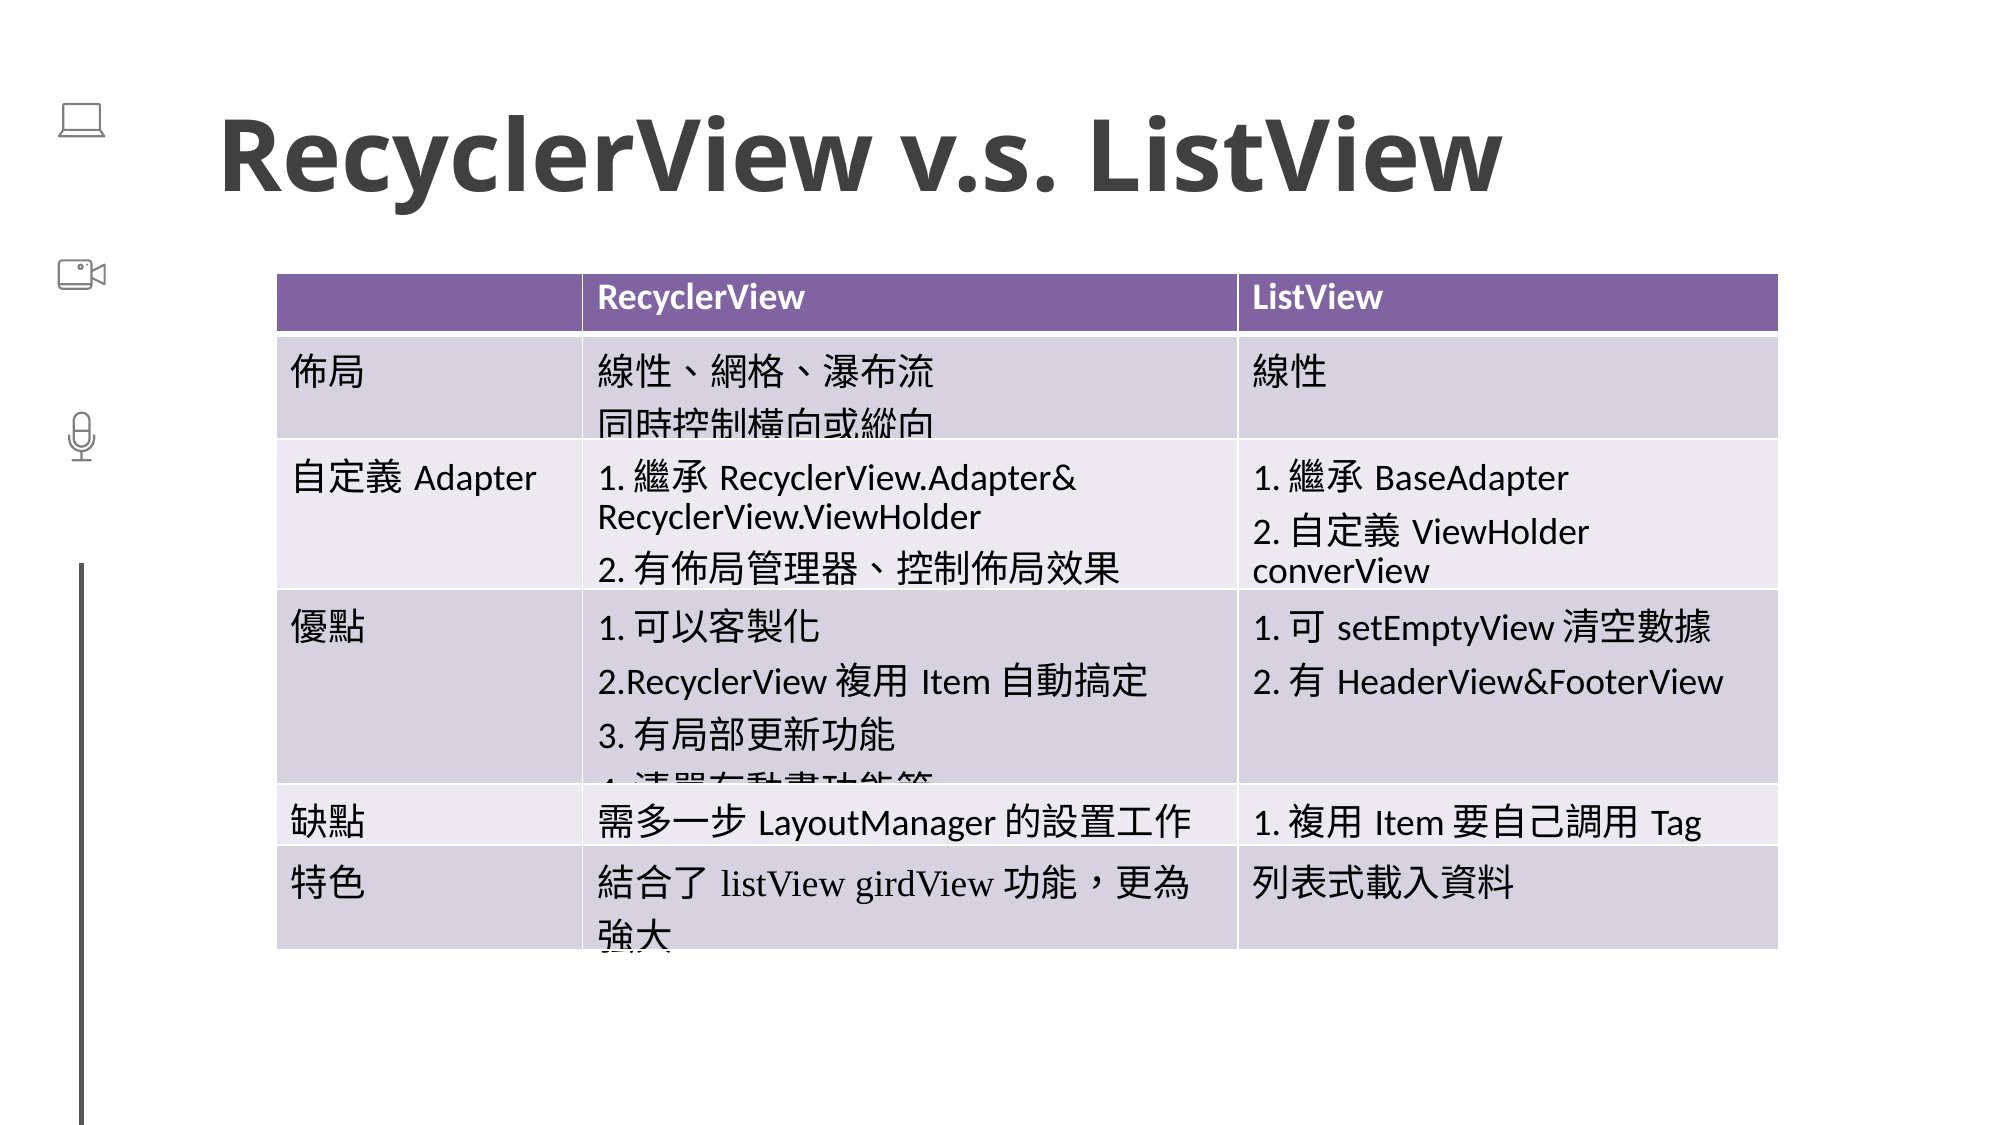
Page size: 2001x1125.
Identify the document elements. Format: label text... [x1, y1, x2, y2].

table_header [277, 274, 582, 331]
table_cell 佈局 [277, 337, 582, 438]
table_cell 線性、網格、瀑布流 同時控制橫向或縱向 [583, 337, 1237, 438]
table_cell 1.可以客製化 2.RecyclerView複用Item自動搞定 3.有局部更新功能 4.清單有動畫功能等 [583, 590, 1237, 783]
table_cell 結合了listView girdView功能，更為強大 [583, 846, 1237, 949]
table_header RecyclerView [583, 274, 1237, 331]
table_cell 特色 [277, 846, 582, 949]
table_cell 列表式載入資料 [1239, 846, 1778, 949]
table_cell 1.可setEmptyView清空數據 2.有HeaderView&FooterView [1239, 590, 1778, 783]
table_cell 需多一步LayoutManager的設置工作 [583, 785, 1237, 844]
table_cell 1.複用Item要自己調用Tag [1239, 785, 1778, 844]
text_box RecyclerView v.s. ListView [201, 83, 1520, 219]
table_cell 1.繼承BaseAdapter 2.自定義ViewHolder converView [1239, 440, 1778, 588]
table_header ListView [1239, 274, 1778, 331]
table_cell 缺點 [277, 785, 582, 844]
table_cell 1.繼承RecyclerView.Adapter& RecyclerView.ViewHolder 2.有佈局管理器、控制佈局效果 [583, 440, 1237, 588]
table_cell 自定義Adapter [277, 440, 582, 588]
table_cell 優點 [277, 590, 582, 783]
table_cell 線性 [1239, 337, 1778, 438]
